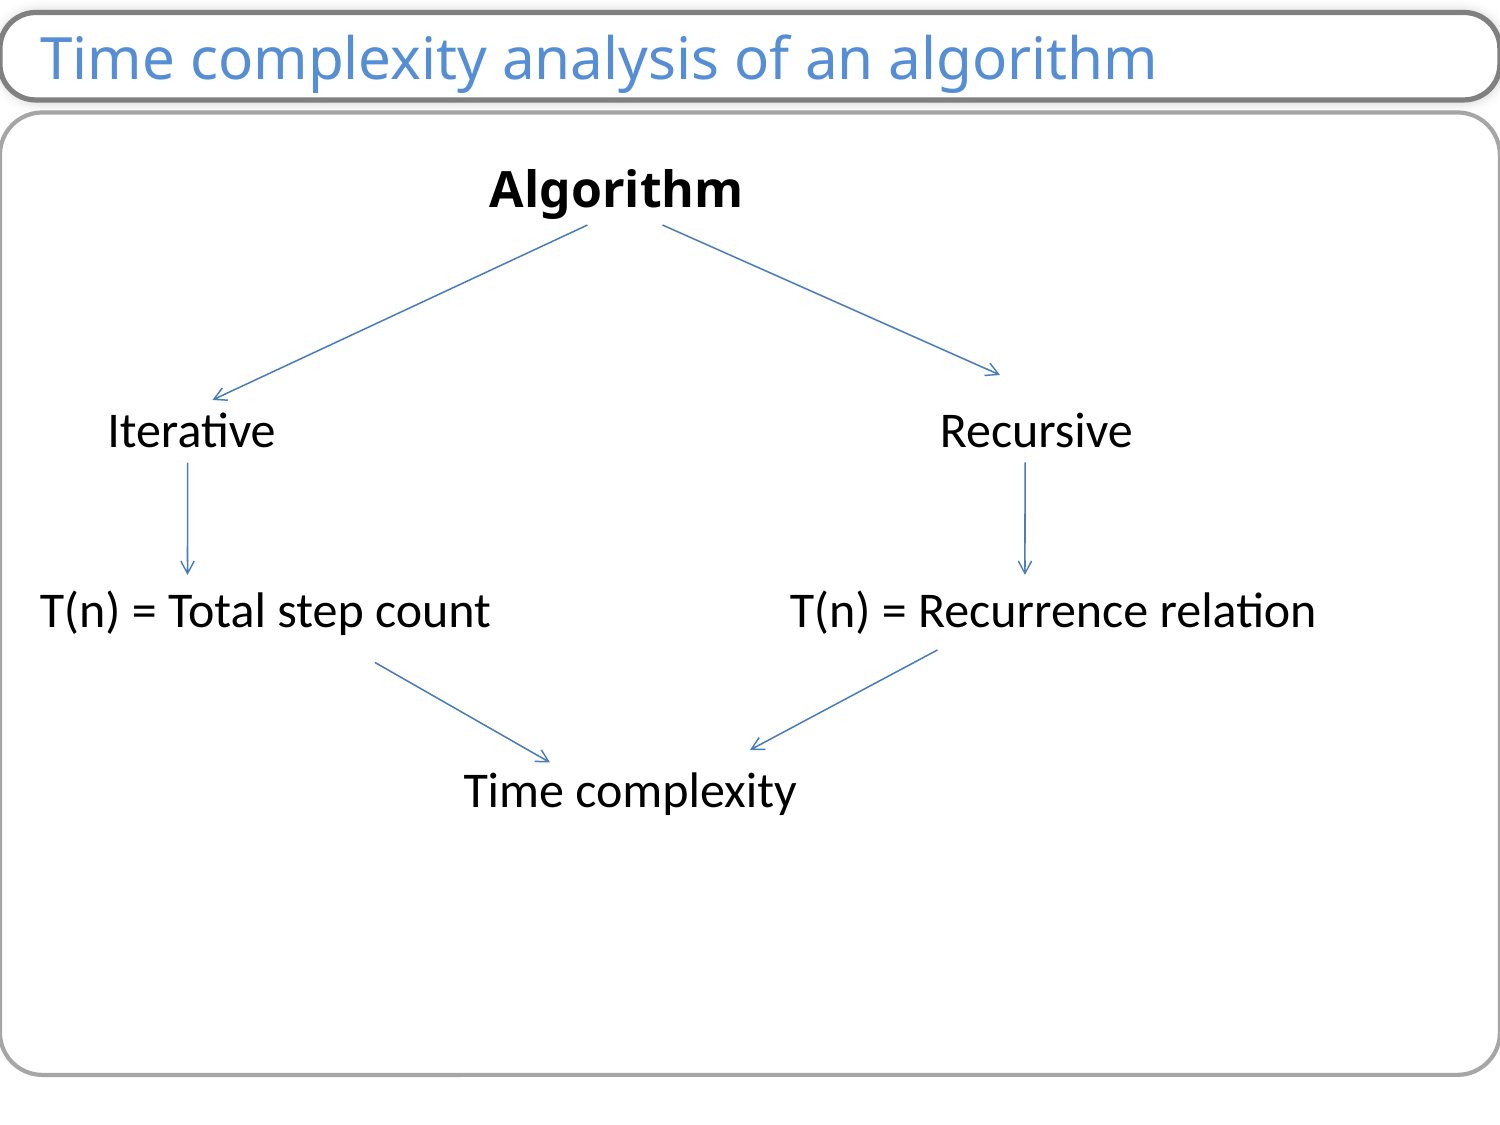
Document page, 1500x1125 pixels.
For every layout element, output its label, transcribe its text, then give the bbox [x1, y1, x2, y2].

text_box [212, 224, 588, 401]
text_box Time complexity analysis of an algorithm [0, 10, 1500, 103]
text_box Algorithm Iterative Recursive T(n) = Total step count T(n) = Recurrence relation Time complexity [24, 149, 1475, 870]
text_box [662, 224, 1001, 376]
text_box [374, 662, 551, 763]
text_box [749, 649, 938, 751]
text_box [0, 111, 1500, 1078]
